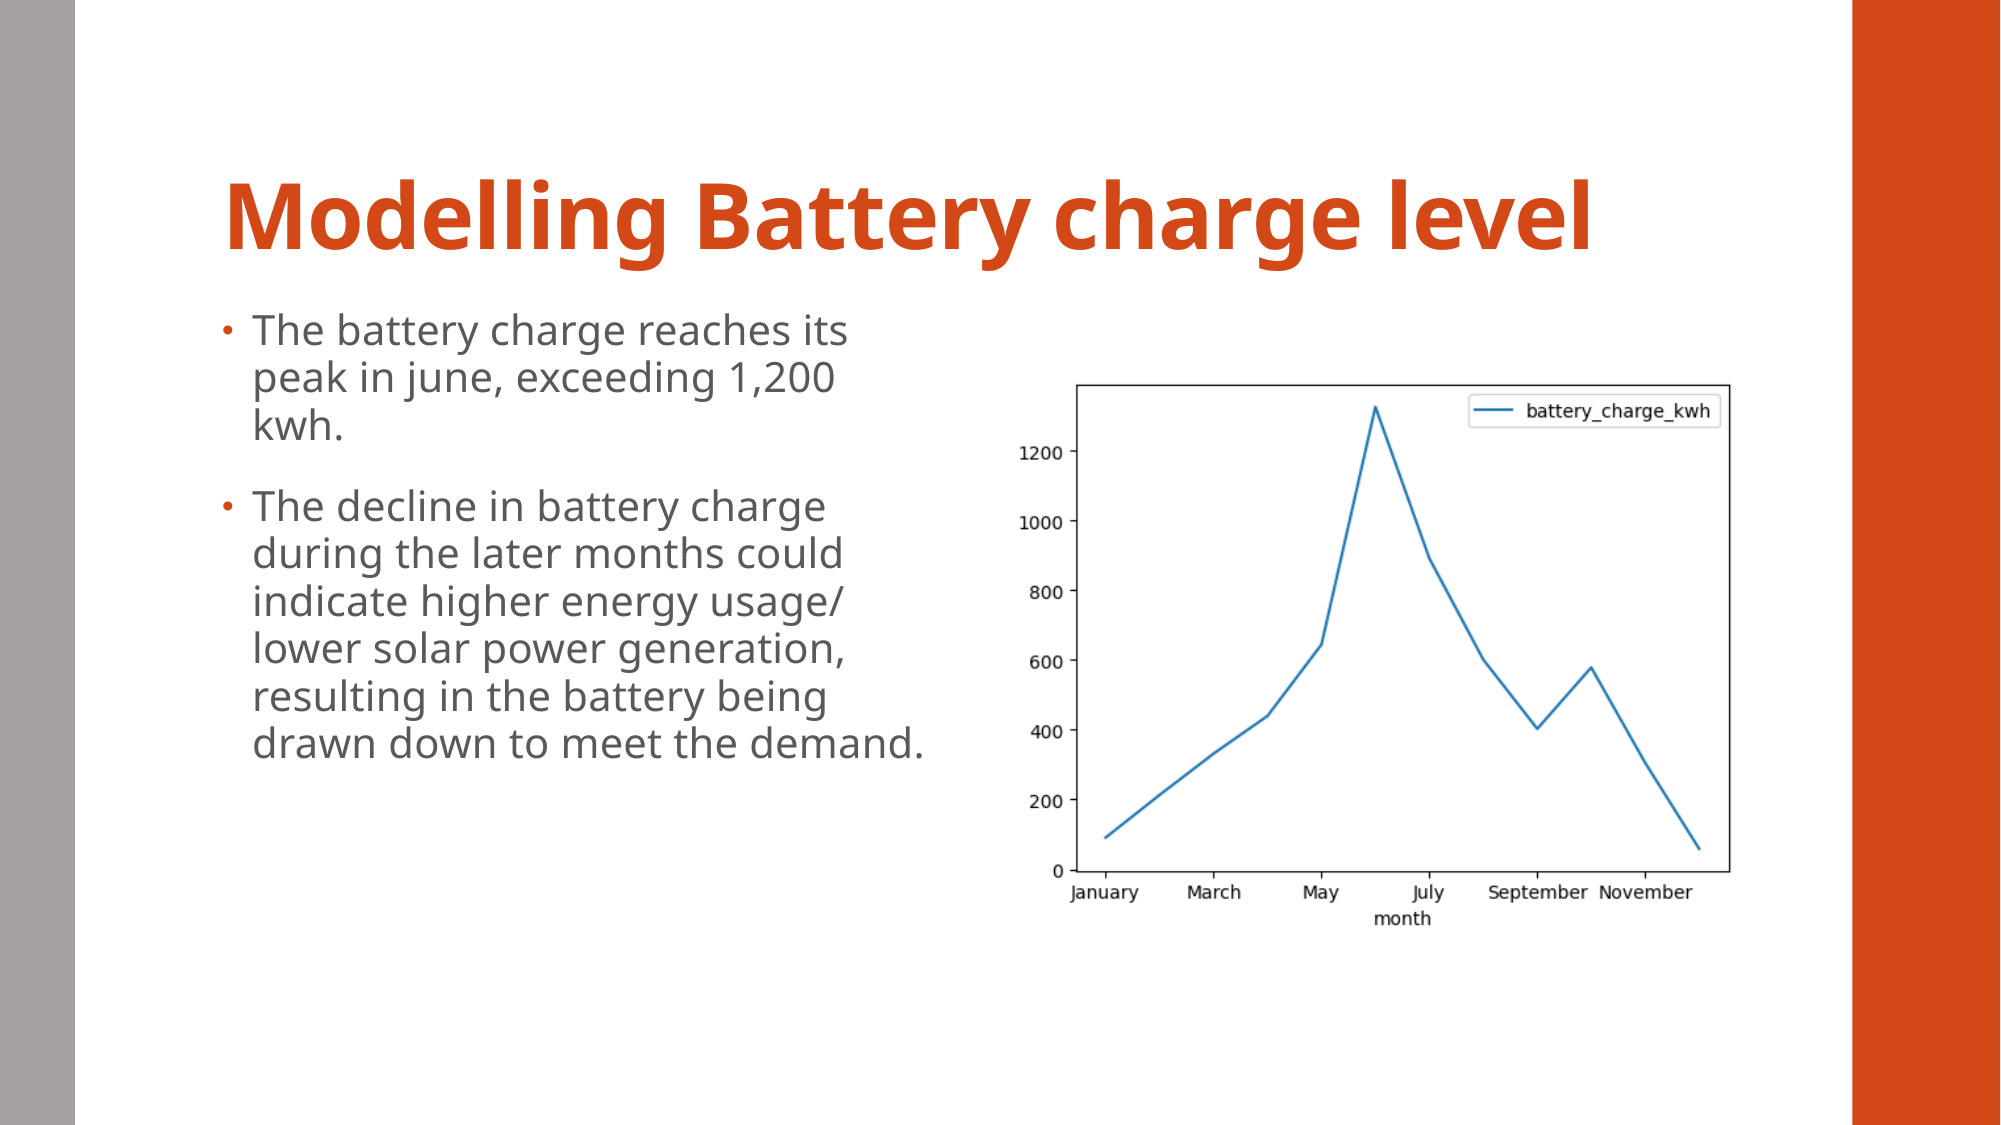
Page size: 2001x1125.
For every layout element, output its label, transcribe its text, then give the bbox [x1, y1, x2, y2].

title Modelling Battery charge level [206, 48, 1797, 278]
list The battery charge reaches its peak in june, exceeding 1,200 kwh. The decline in battery charge during the later months could indicate higher energy usage/ lower solar power generation, resulting in the battery being drawn down to meet the demand. [206, 299, 942, 1014]
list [1004, 373, 1741, 941]
